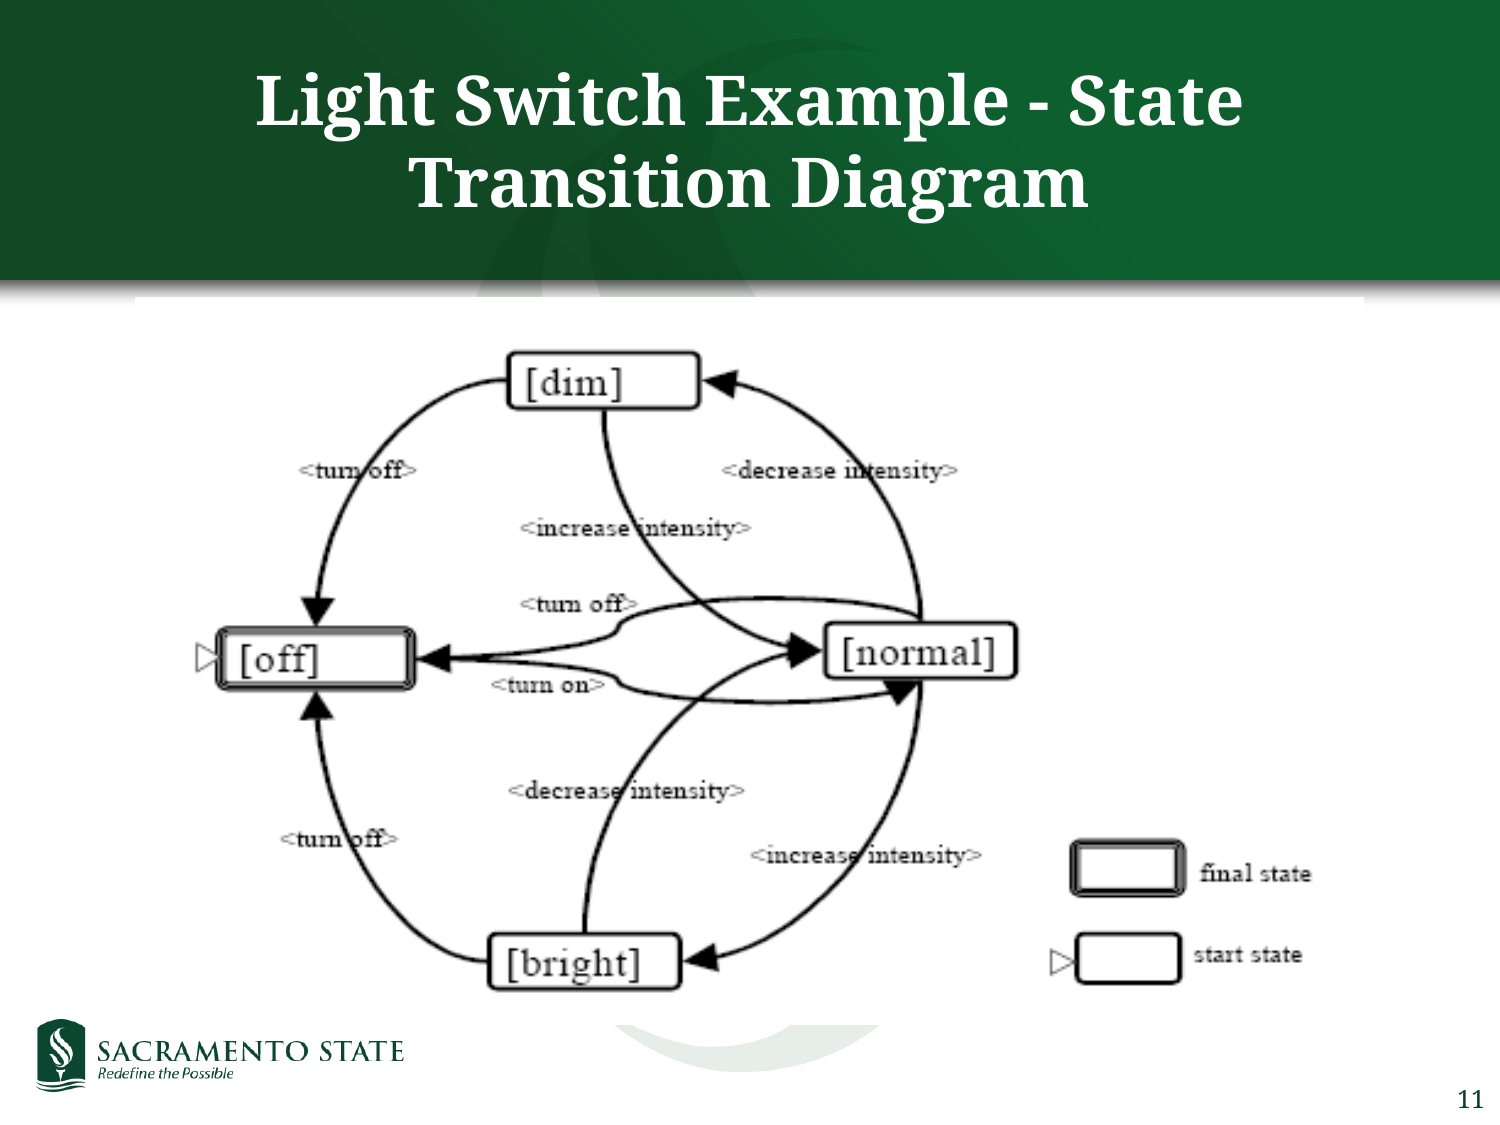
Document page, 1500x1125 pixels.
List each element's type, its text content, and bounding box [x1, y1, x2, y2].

title Light Switch Example - State Transition Diagram [75, 45, 1425, 233]
picture [0, 0, 1500, 1125]
text_box 11 [1149, 1049, 1500, 1125]
